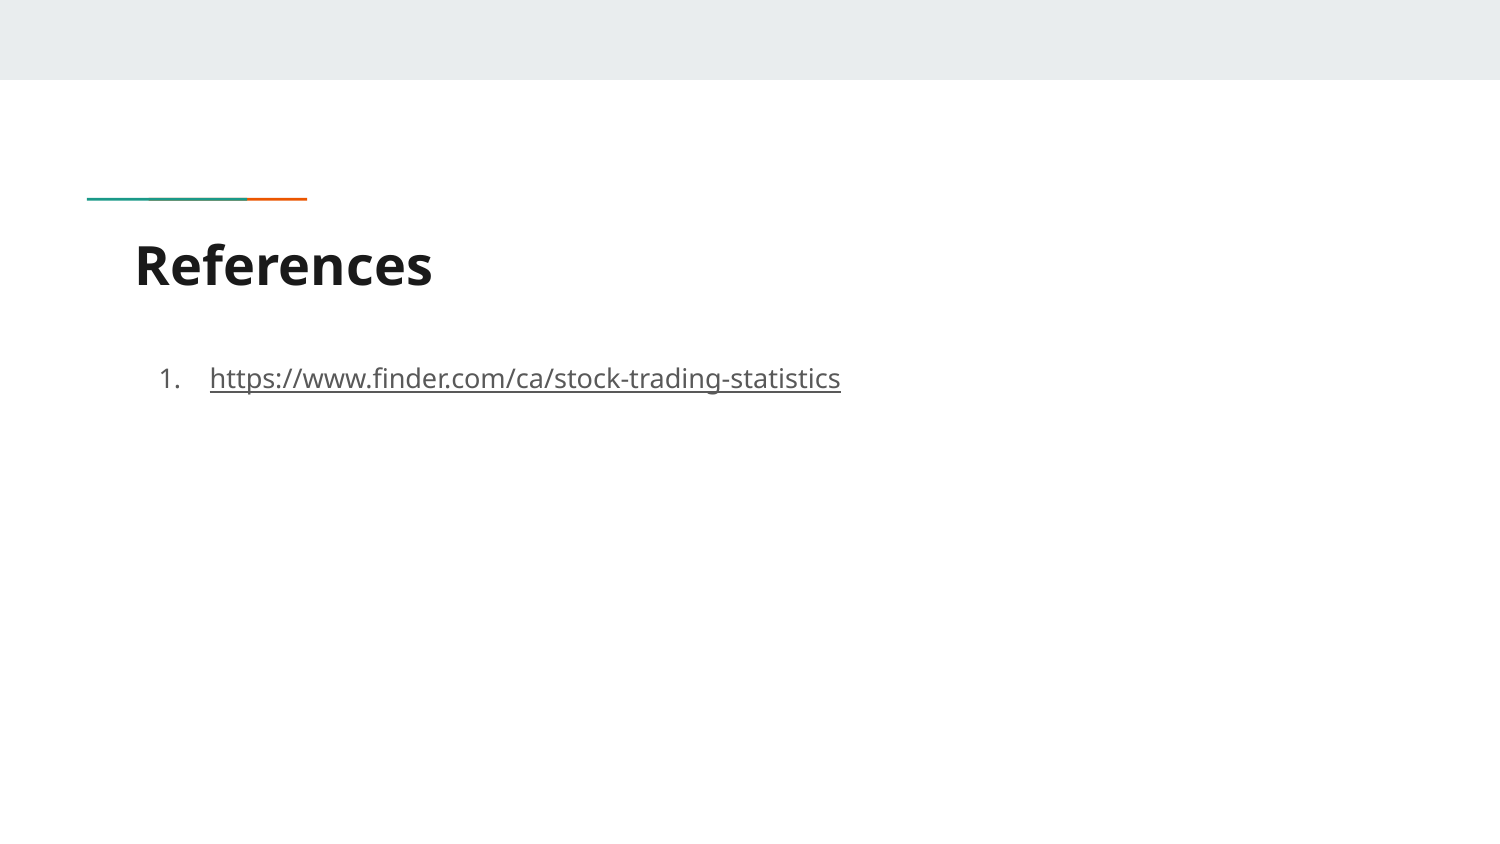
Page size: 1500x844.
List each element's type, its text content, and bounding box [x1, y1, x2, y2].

list https://www.finder.com/ca/stock-trading-statistics [119, 341, 1381, 712]
title References [119, 216, 1381, 305]
